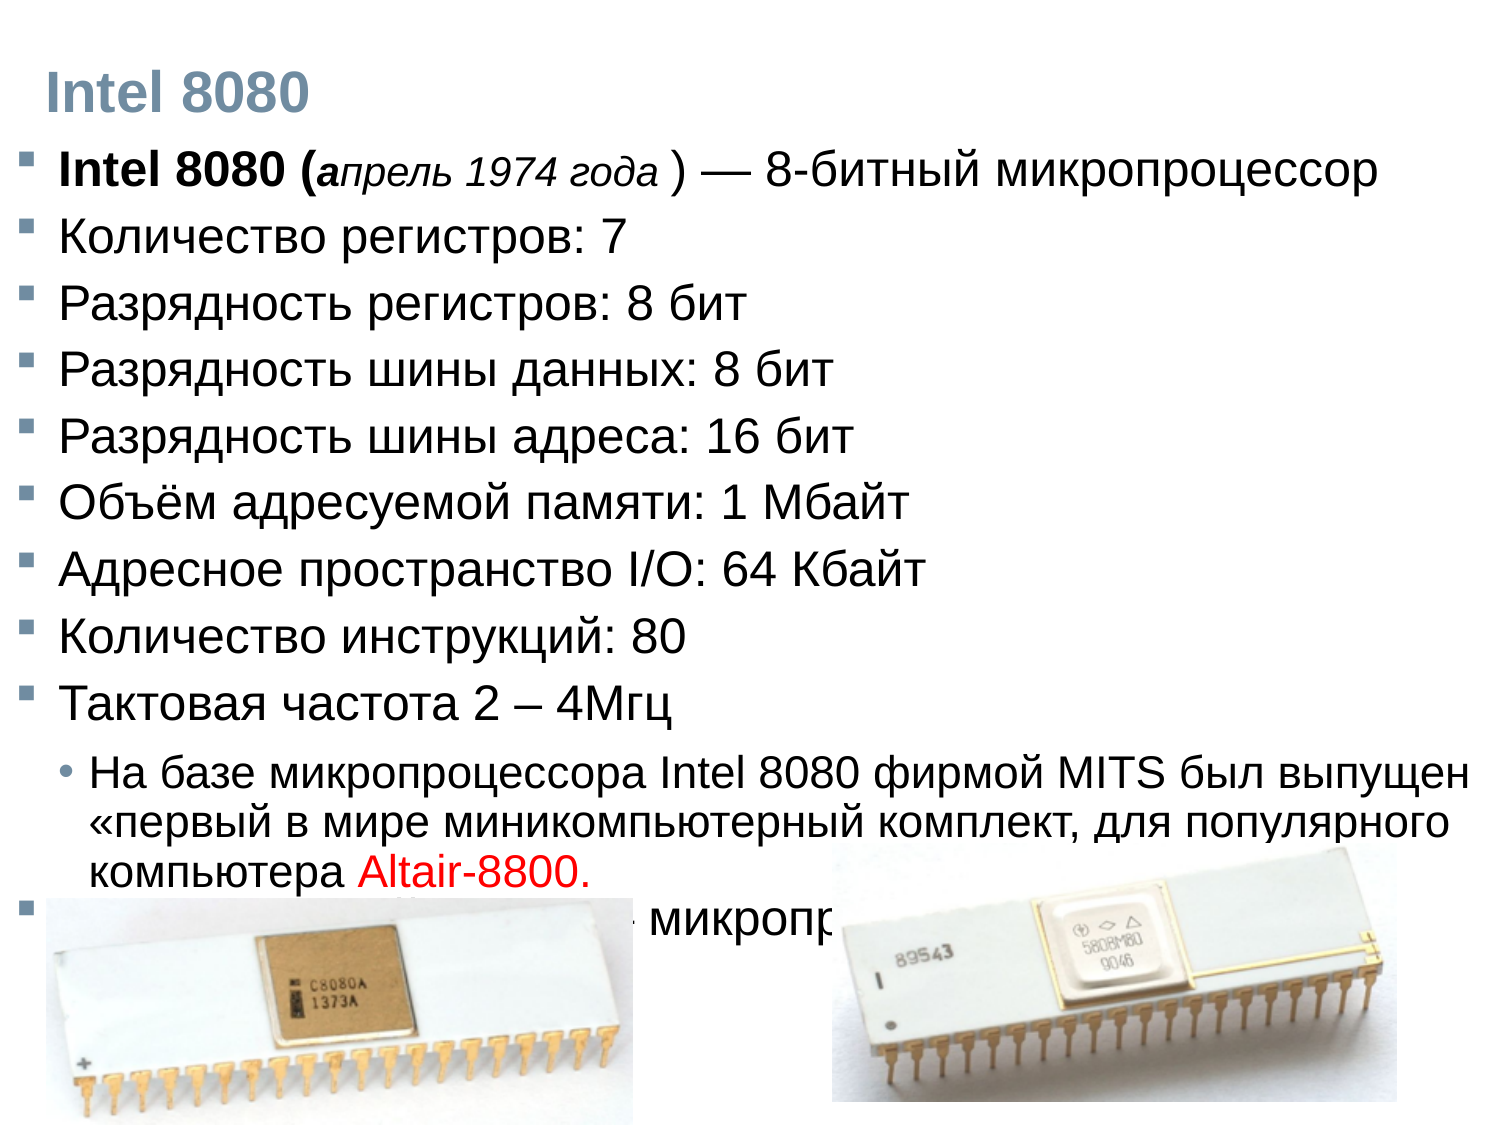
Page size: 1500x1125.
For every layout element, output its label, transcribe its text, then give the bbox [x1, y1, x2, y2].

list Intel 8080 (апрель 1974 года ) — 8-битный микропроцессор Количество регистров: 7 Разрядность регистров: 8 бит Разрядность шины данных: 8 бит Разрядность шины адреса: 16 бит Объём адресуемой памяти: 1 Мбайт Адресное пространство I/O: 64 Кбайт Количество инструкций: 80 Тактовая частота 2 – 4Мгц На базе микропроцессора Intel 8080 фирмой MITS был выпущен «первый в мире миникомпьютерный комплект, для популярного компьютера Altair-8800. Отечественный аналог – микропроцессорный комплект серии 580ВМ80 [0, 140, 1500, 1125]
title Intel 8080 [0, 46, 1350, 131]
picture [46, 898, 633, 1125]
picture [831, 843, 1397, 1102]
